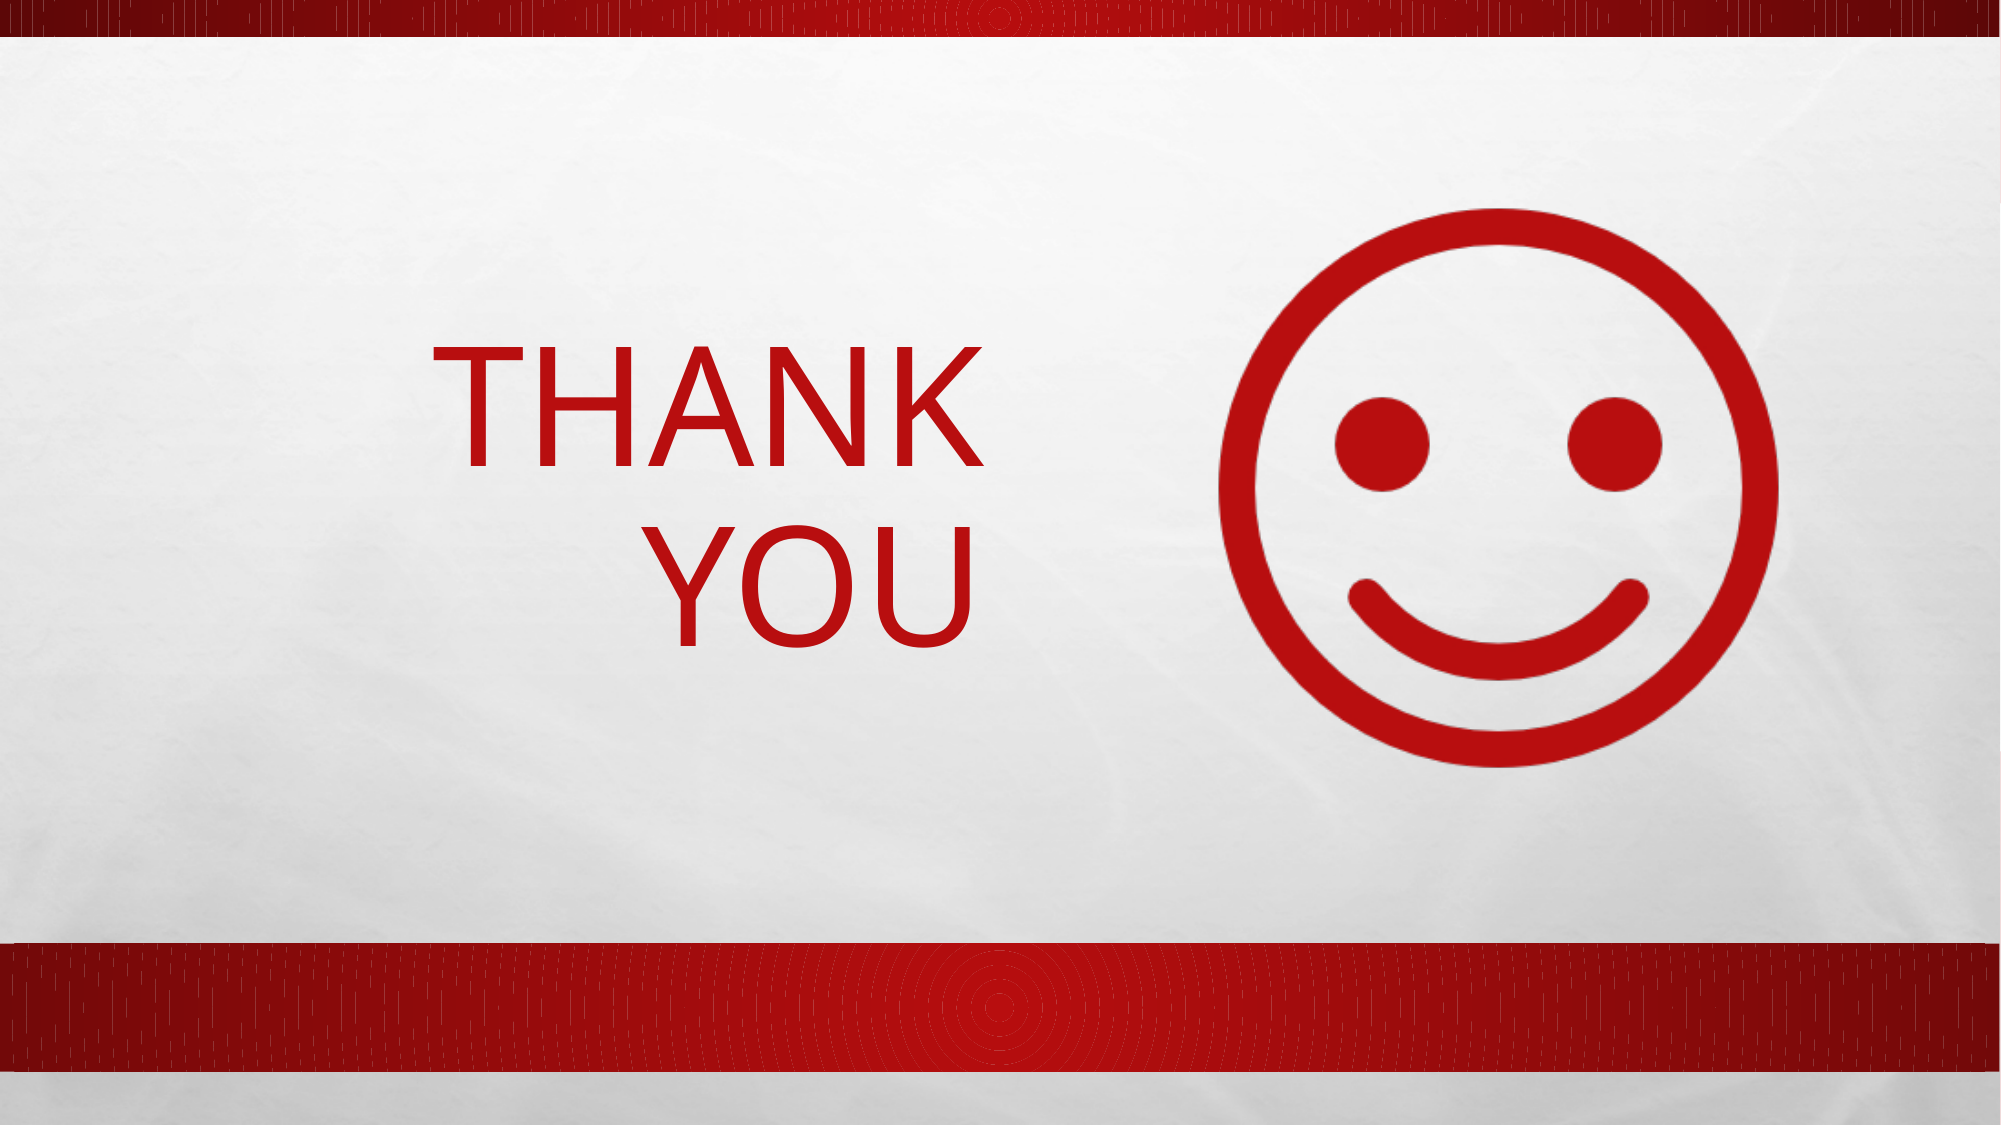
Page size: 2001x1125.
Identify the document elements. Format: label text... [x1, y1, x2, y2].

text_box [0, 0, 2000, 38]
text_box [0, 943, 2000, 1072]
text_box [0, 1072, 2000, 1125]
text_box [0, 38, 2000, 943]
picture [1150, 139, 1848, 837]
title Thank you [73, 140, 1000, 690]
